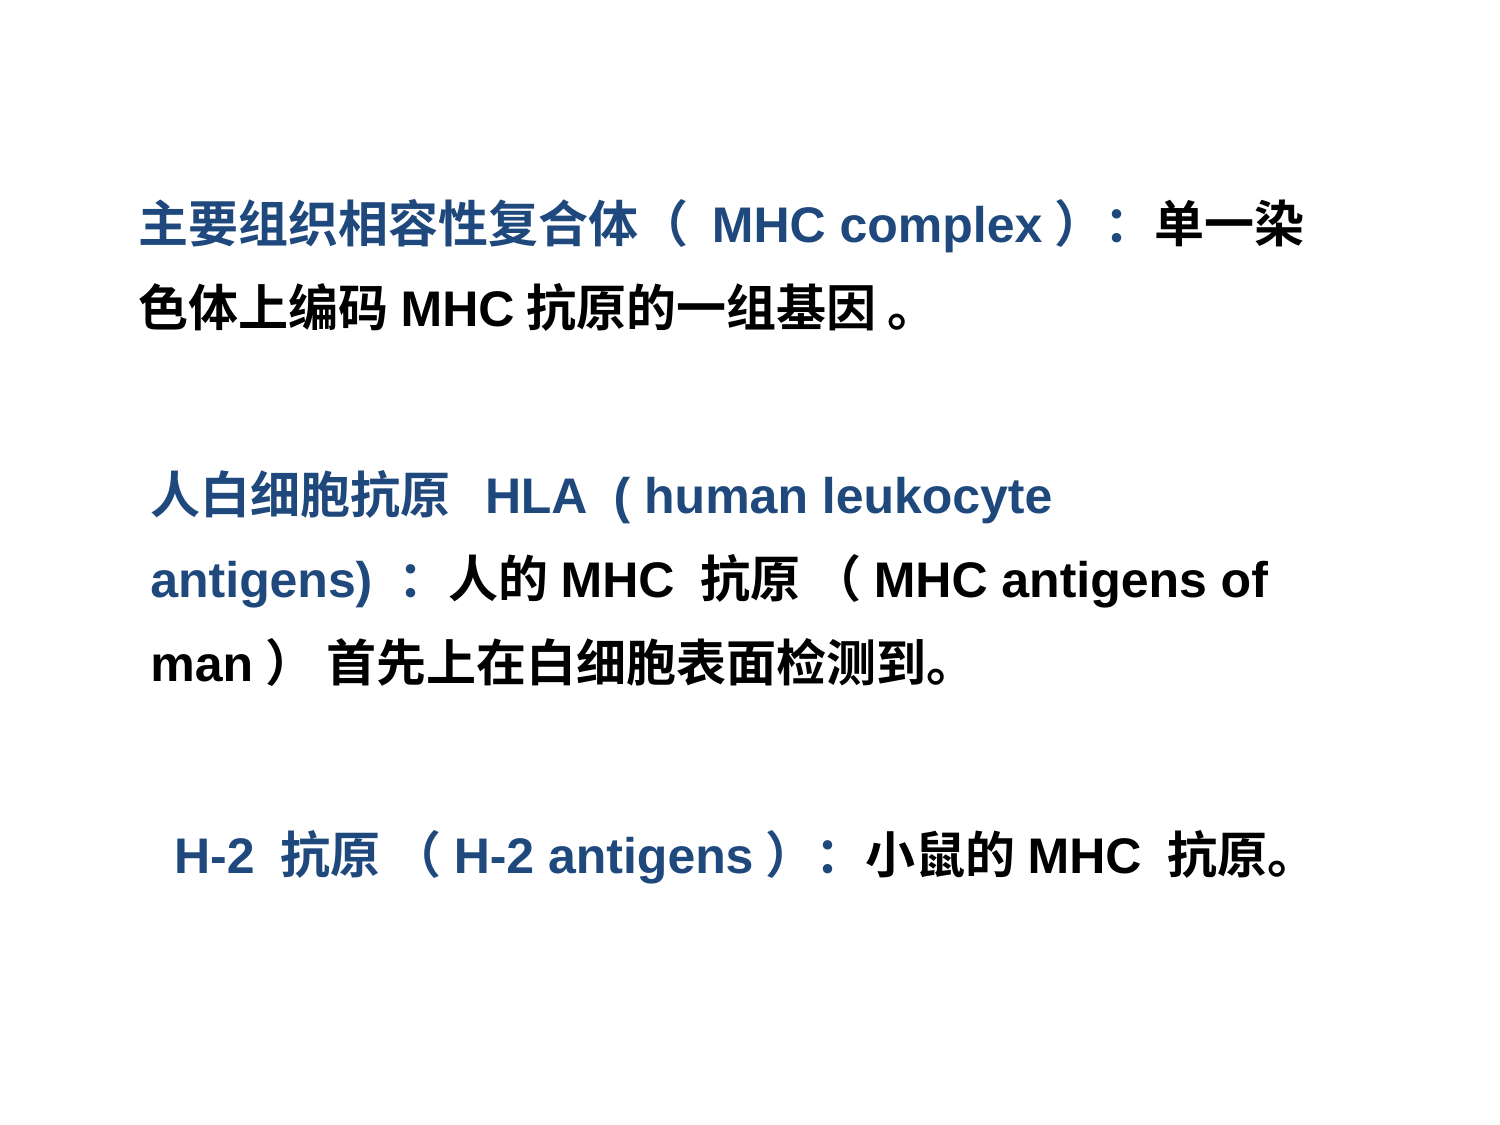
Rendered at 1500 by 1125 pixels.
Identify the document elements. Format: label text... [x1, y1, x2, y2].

text_box 人白细胞抗原 HLA ( human leukocyte antigens) ：人的MHC 抗原 （MHC antigens of man） 首先上在白细胞表面检测到。 [135, 432, 1329, 700]
text_box 主要组织相容性复合体（ MHC complex）：单一染色体上编码MHC抗原的一组基因 。 [123, 160, 1341, 344]
text_box H-2 抗原 （H-2 antigens）：小鼠的MHC 抗原。 [159, 791, 1317, 891]
